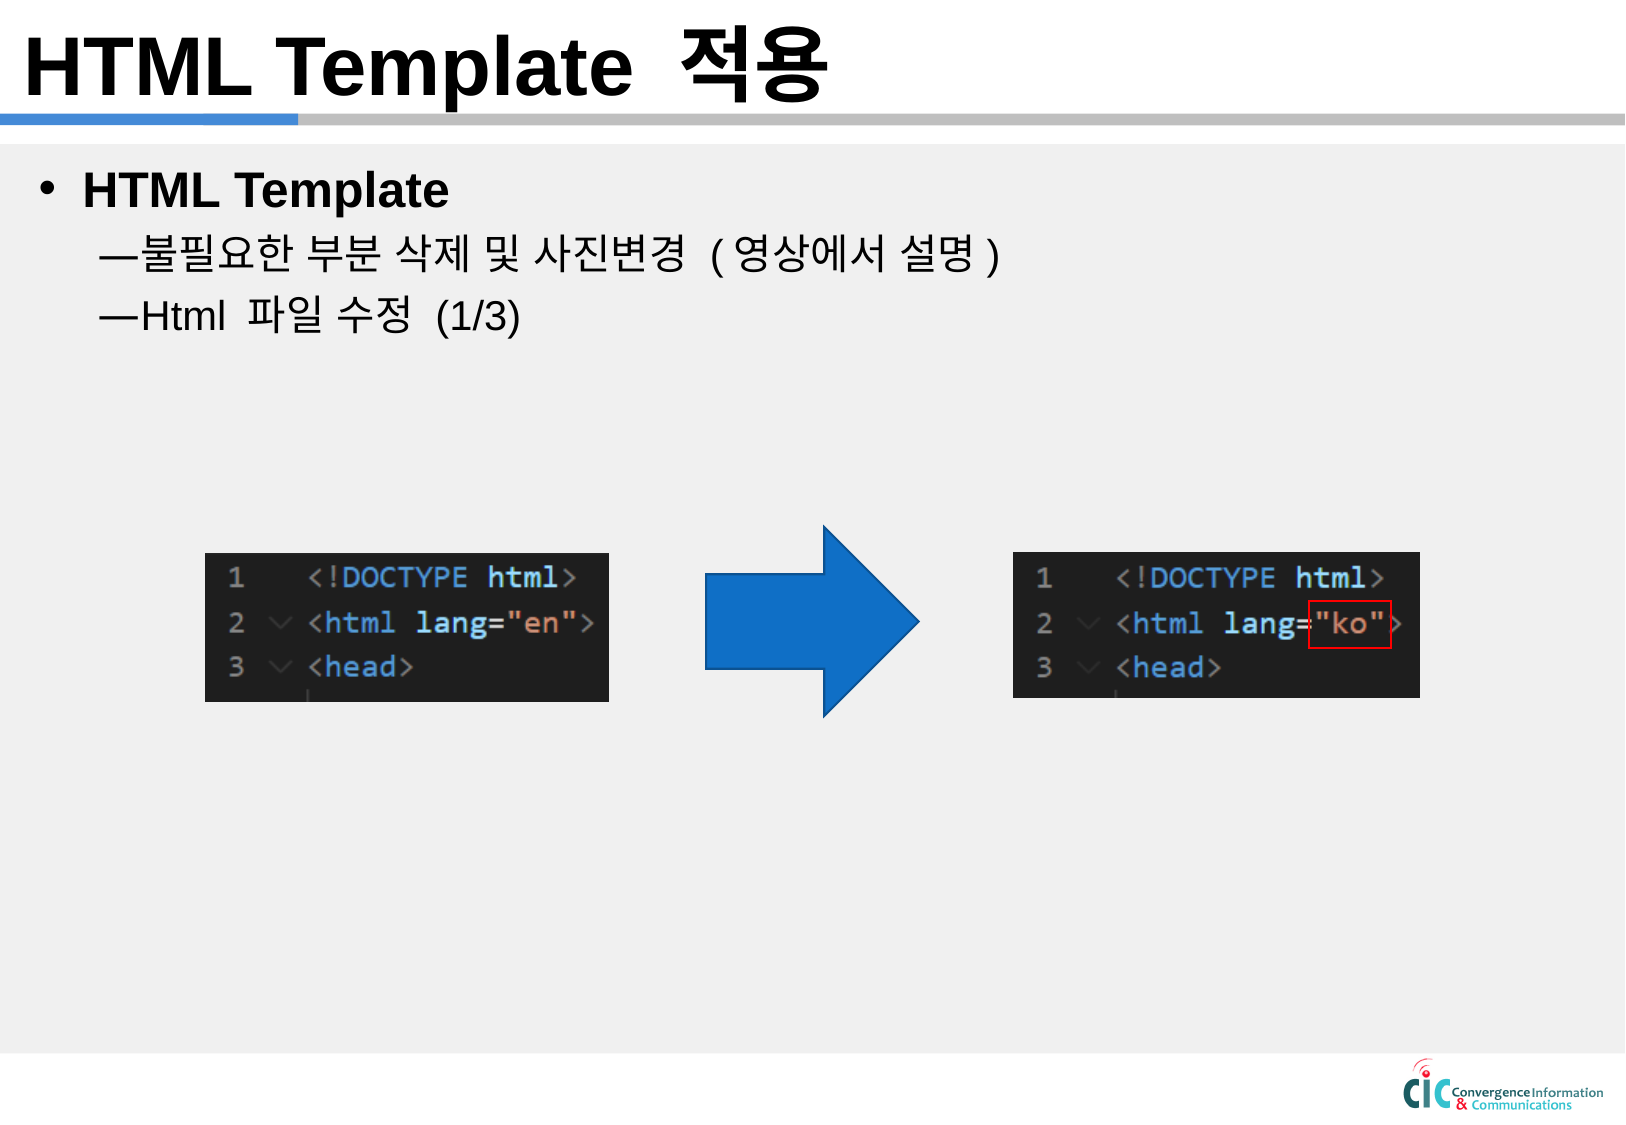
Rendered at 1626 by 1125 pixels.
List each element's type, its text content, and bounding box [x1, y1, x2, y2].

list HTML Template 적용 [23, 23, 1569, 115]
list HTML Template 불필요한 부분 삭제 및 사진변경 (영상에서 설명) Html 파일 수정 (1/3) [23, 150, 1569, 1037]
text_box [705, 524, 921, 719]
picture [1390, 1054, 1615, 1118]
picture [1013, 552, 1420, 698]
picture [205, 553, 609, 702]
